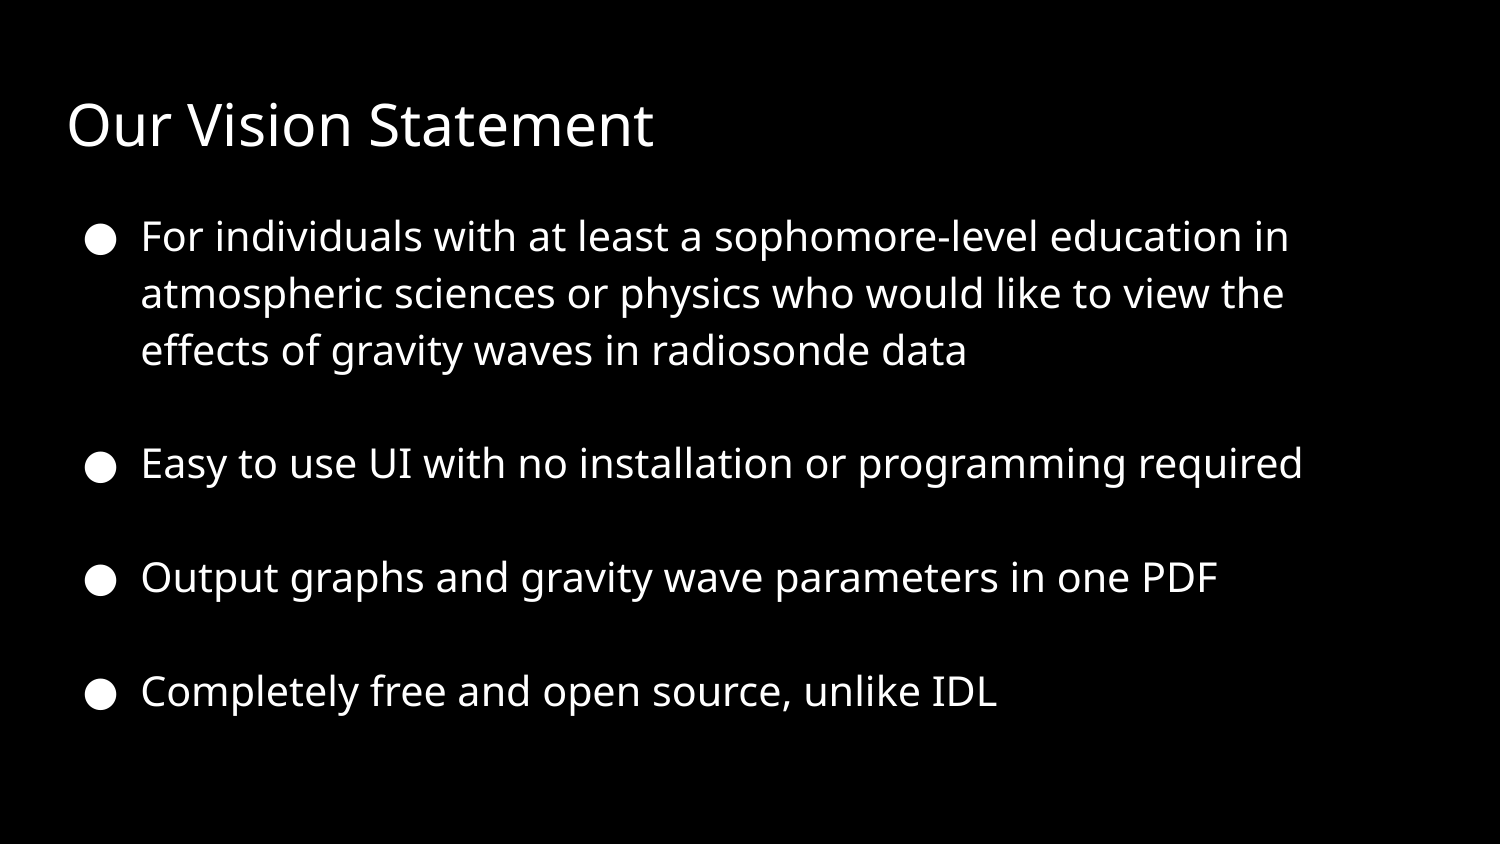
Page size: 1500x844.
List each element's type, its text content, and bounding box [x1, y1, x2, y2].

list For individuals with at least a sophomore-level education in atmospheric sciences or physics who would like to view the effects of gravity waves in radiosonde data Easy to use UI with no installation or programming required Output graphs and gravity wave parameters in one PDF Completely free and open source, unlike IDL [51, 187, 1435, 824]
title Our Vision Statement [51, 72, 1449, 167]
